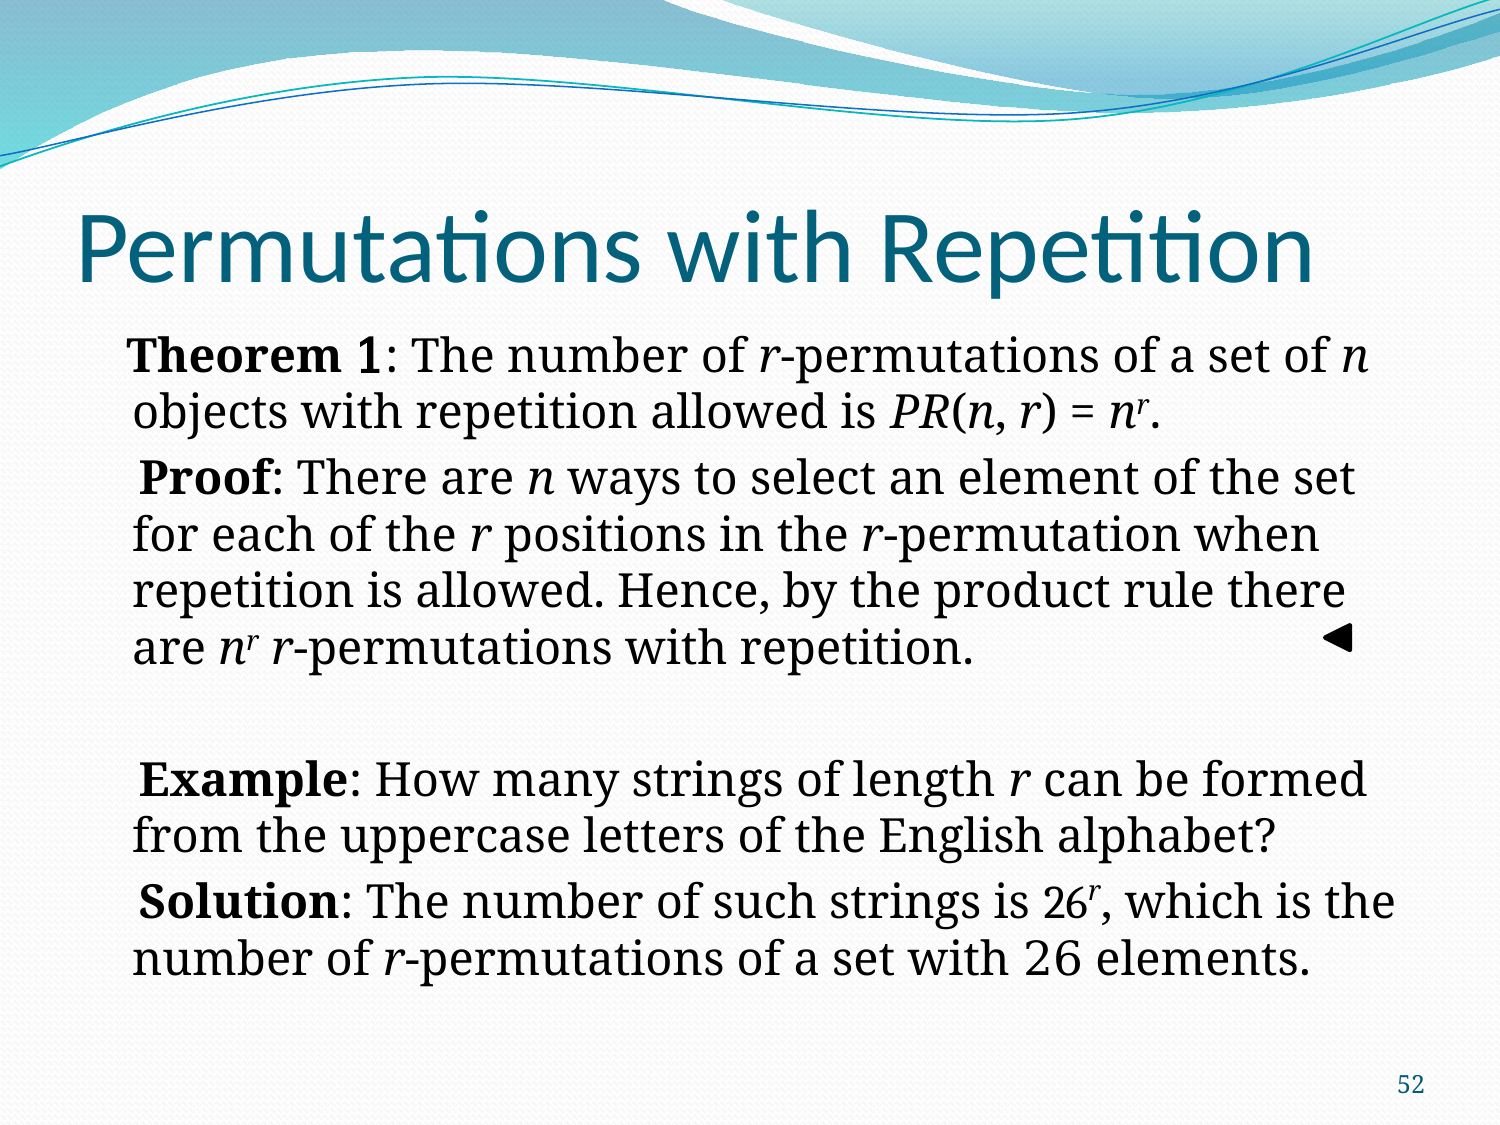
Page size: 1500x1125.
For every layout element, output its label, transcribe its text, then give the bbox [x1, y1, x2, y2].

text_box [1322, 623, 1353, 652]
list Theorem 1: The number of r-permutations of a set of n objects with repetition allowed is PR(n, r) = nr. Proof: There are n ways to select an element of the set for each of the r positions in the r-permutation when repetition is allowed. Hence, by the product rule there are nr r-permutations with repetition. Example: How many strings of length r can be formed from the uppercase letters of the English alphabet? Solution: The number of such strings is 26r, which is the number of r-permutations of a set with 26 elements. [75, 317, 1425, 1038]
title Permutations with Repetition [75, 115, 1425, 303]
slide_number 52 [1299, 1042, 1425, 1103]
